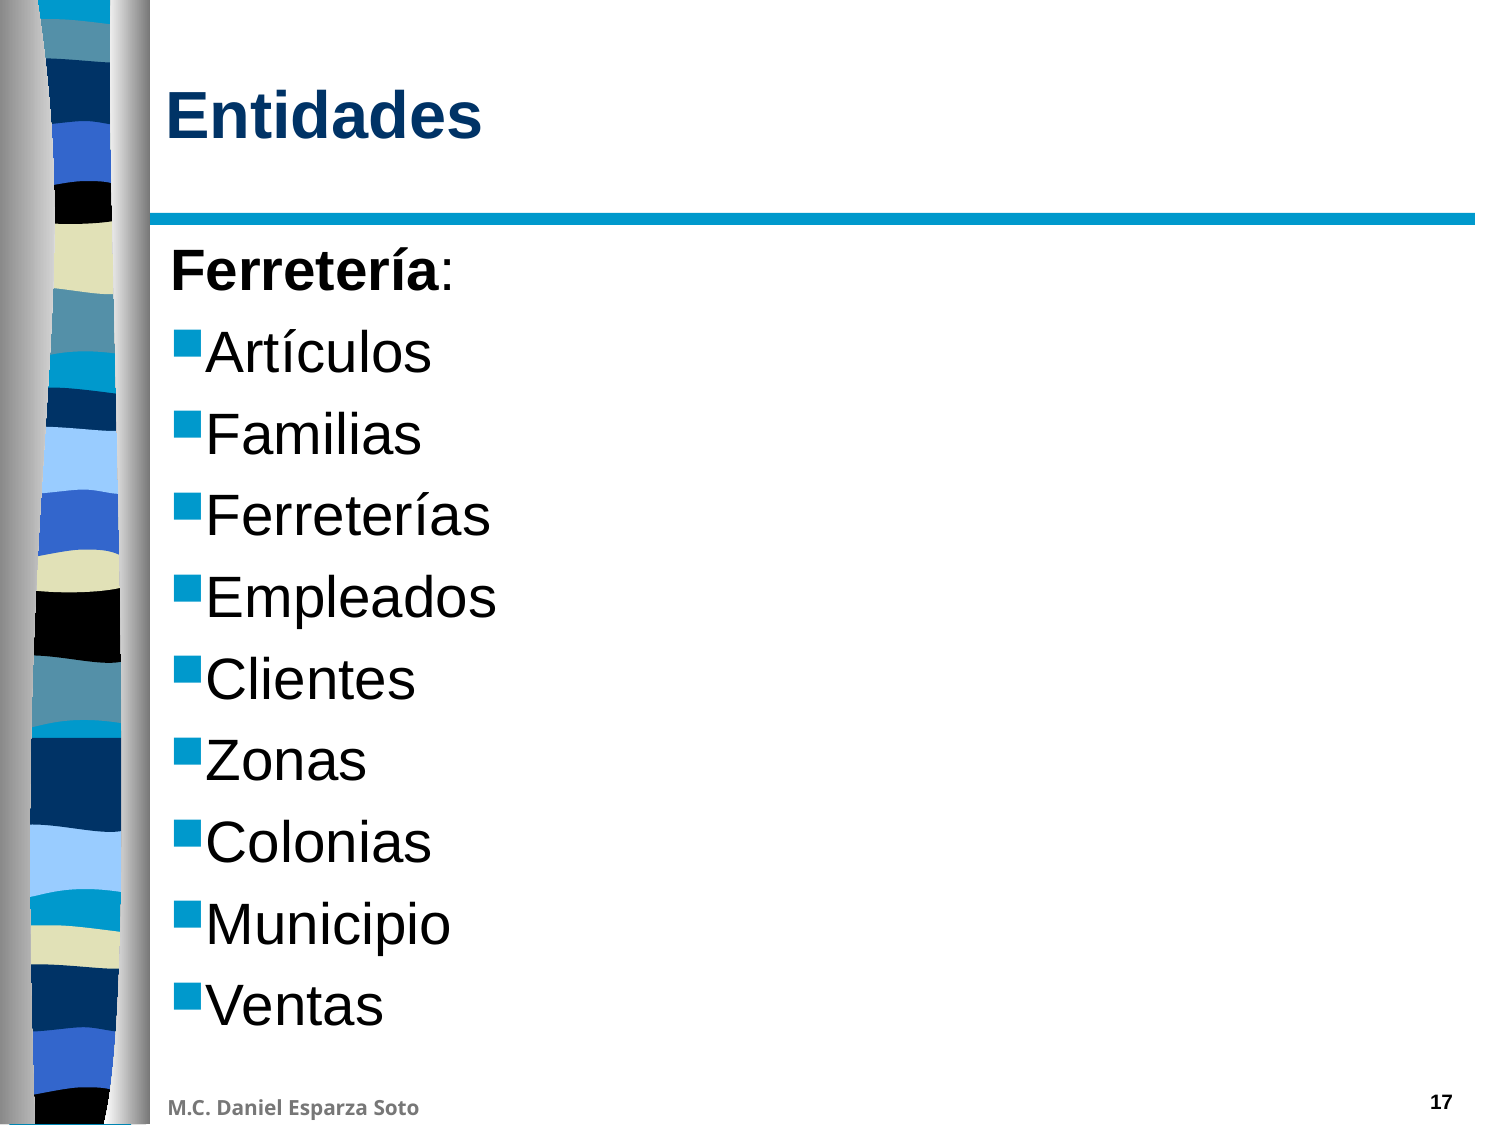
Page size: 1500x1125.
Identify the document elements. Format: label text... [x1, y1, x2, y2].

text_box Ferretería: Artículos Familias Ferreterías Empleados Clientes Zonas Colonias Municipio Ventas [155, 224, 518, 1088]
title Entidades [149, 18, 1468, 207]
slide_number 17 [1155, 1081, 1469, 1122]
